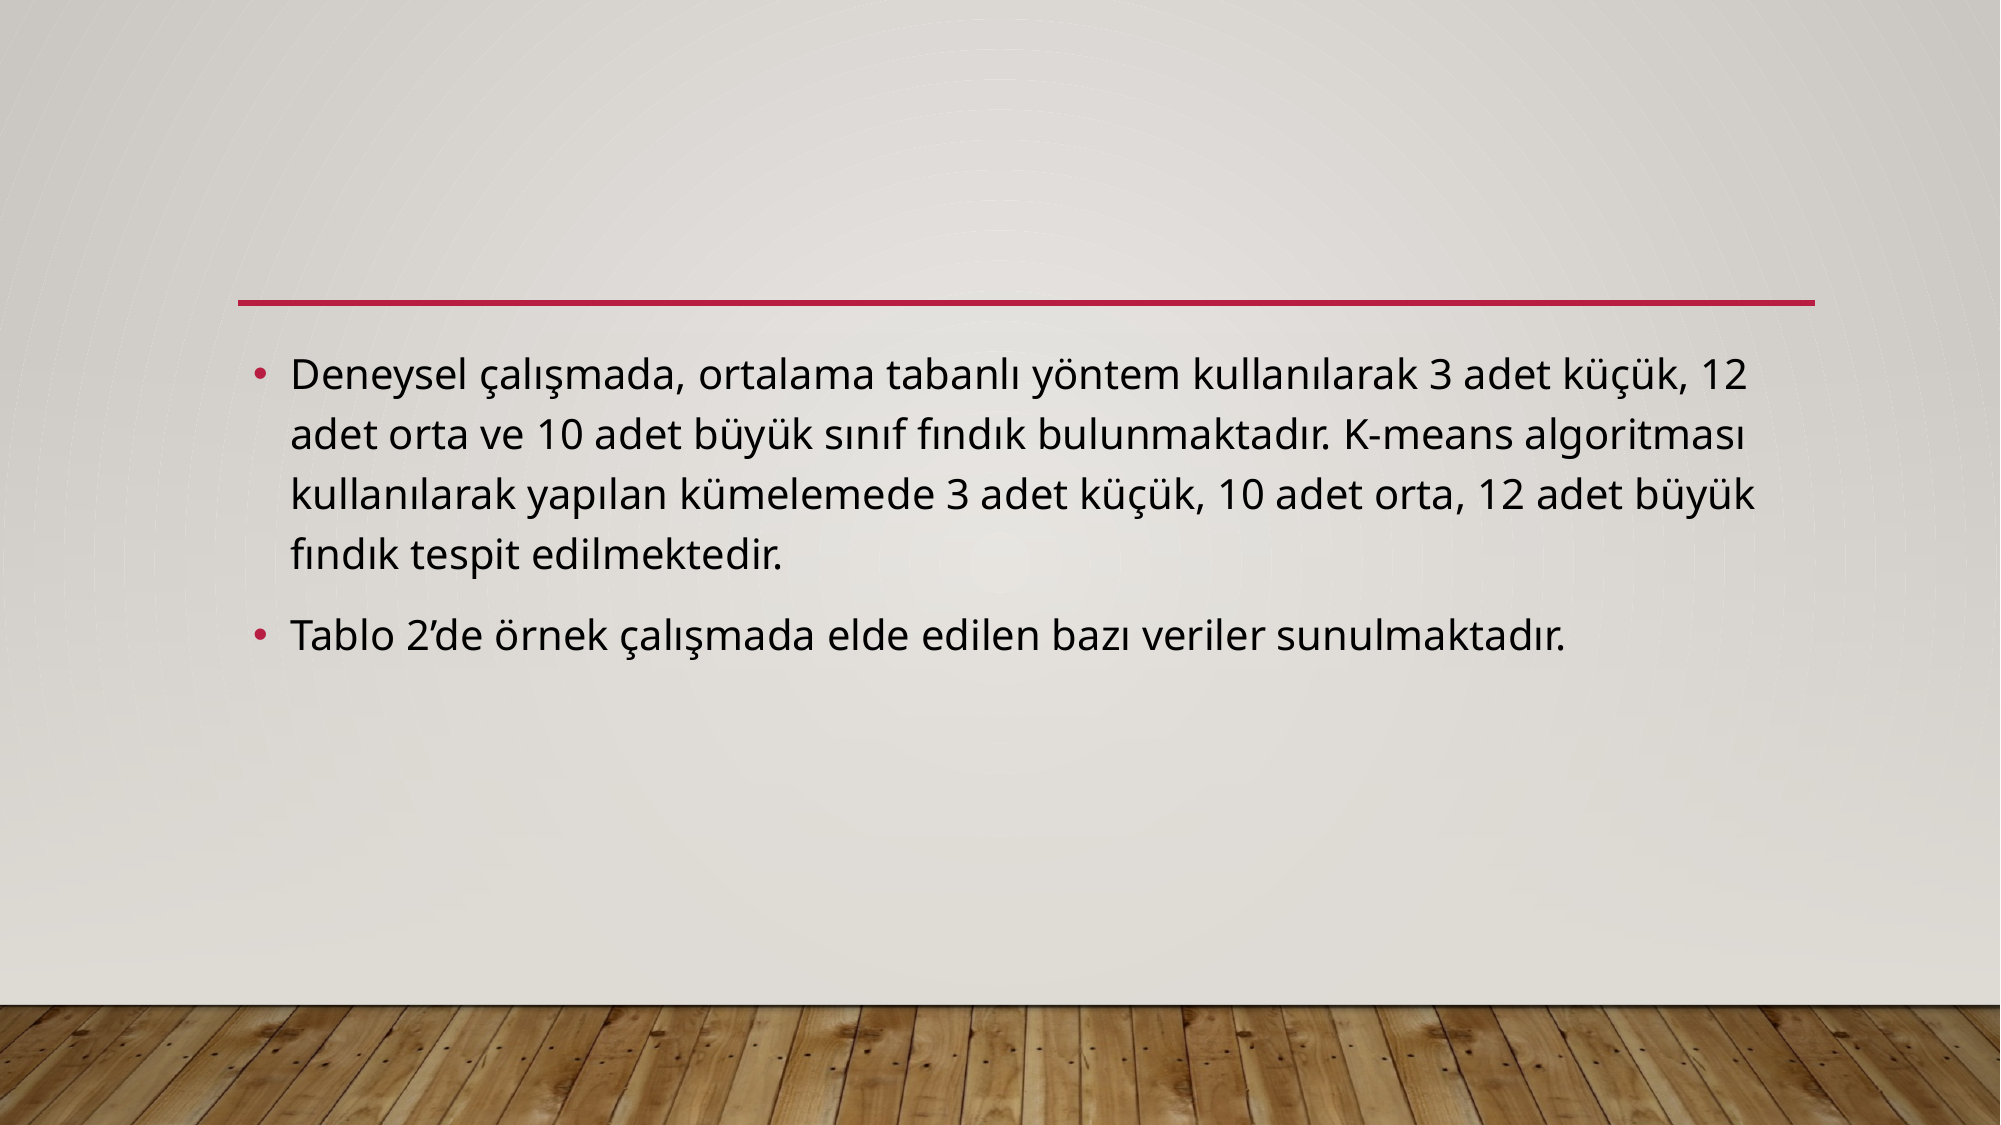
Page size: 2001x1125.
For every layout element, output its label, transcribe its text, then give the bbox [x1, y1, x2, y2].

list Deneysel çalışmada, ortalama tabanlı yöntem kullanılarak 3 adet küçük, 12 adet orta ve 10 adet büyük sınıf fındık bulunmaktadır. K-means algoritması kullanılarak yapılan kümelemede 3 adet küçük, 10 adet orta, 12 adet büyük fındık tespit edilmektedir. Tablo 2’de örnek çalışmada elde edilen bazı veriler sunulmaktadır. [238, 330, 1814, 897]
picture [0, 1005, 2000, 1125]
